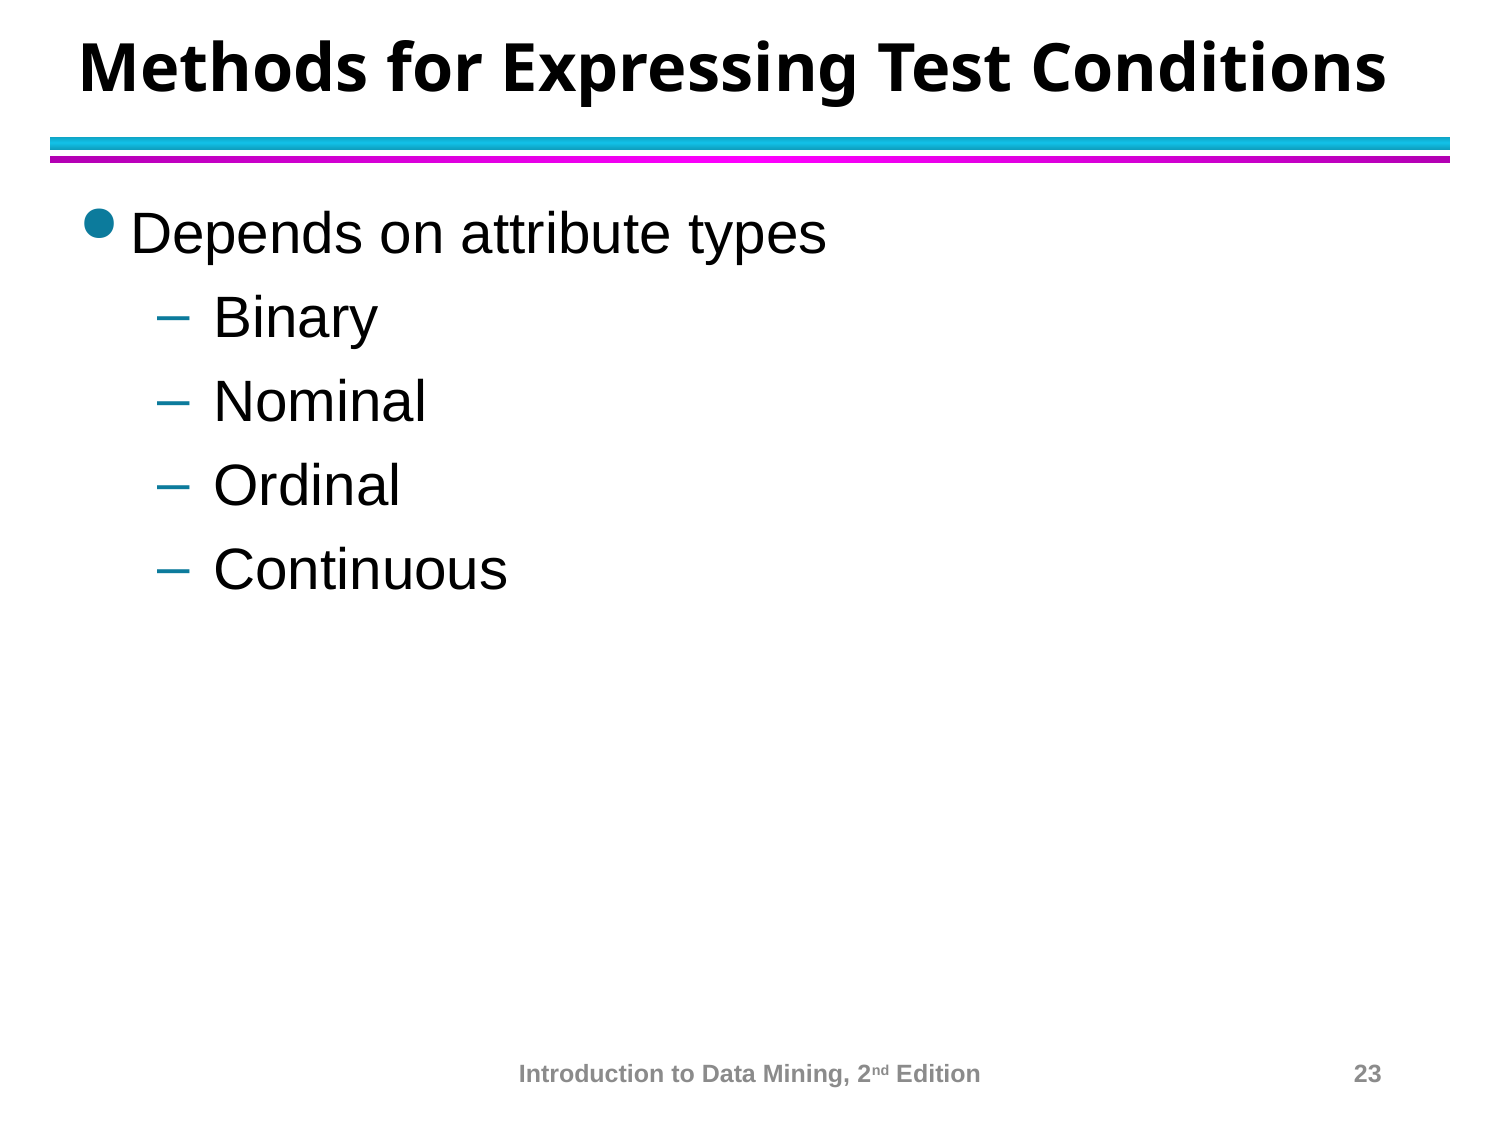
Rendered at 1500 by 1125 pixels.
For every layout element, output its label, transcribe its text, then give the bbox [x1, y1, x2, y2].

footer Introduction to Data Mining, 2nd Edition [496, 1042, 1004, 1103]
title Methods for Expressing Test Conditions [62, 24, 1421, 113]
list Depends on attribute types Binary Nominal Ordinal Continuous [67, 187, 1432, 1038]
slide_number 23 [1059, 1042, 1397, 1103]
